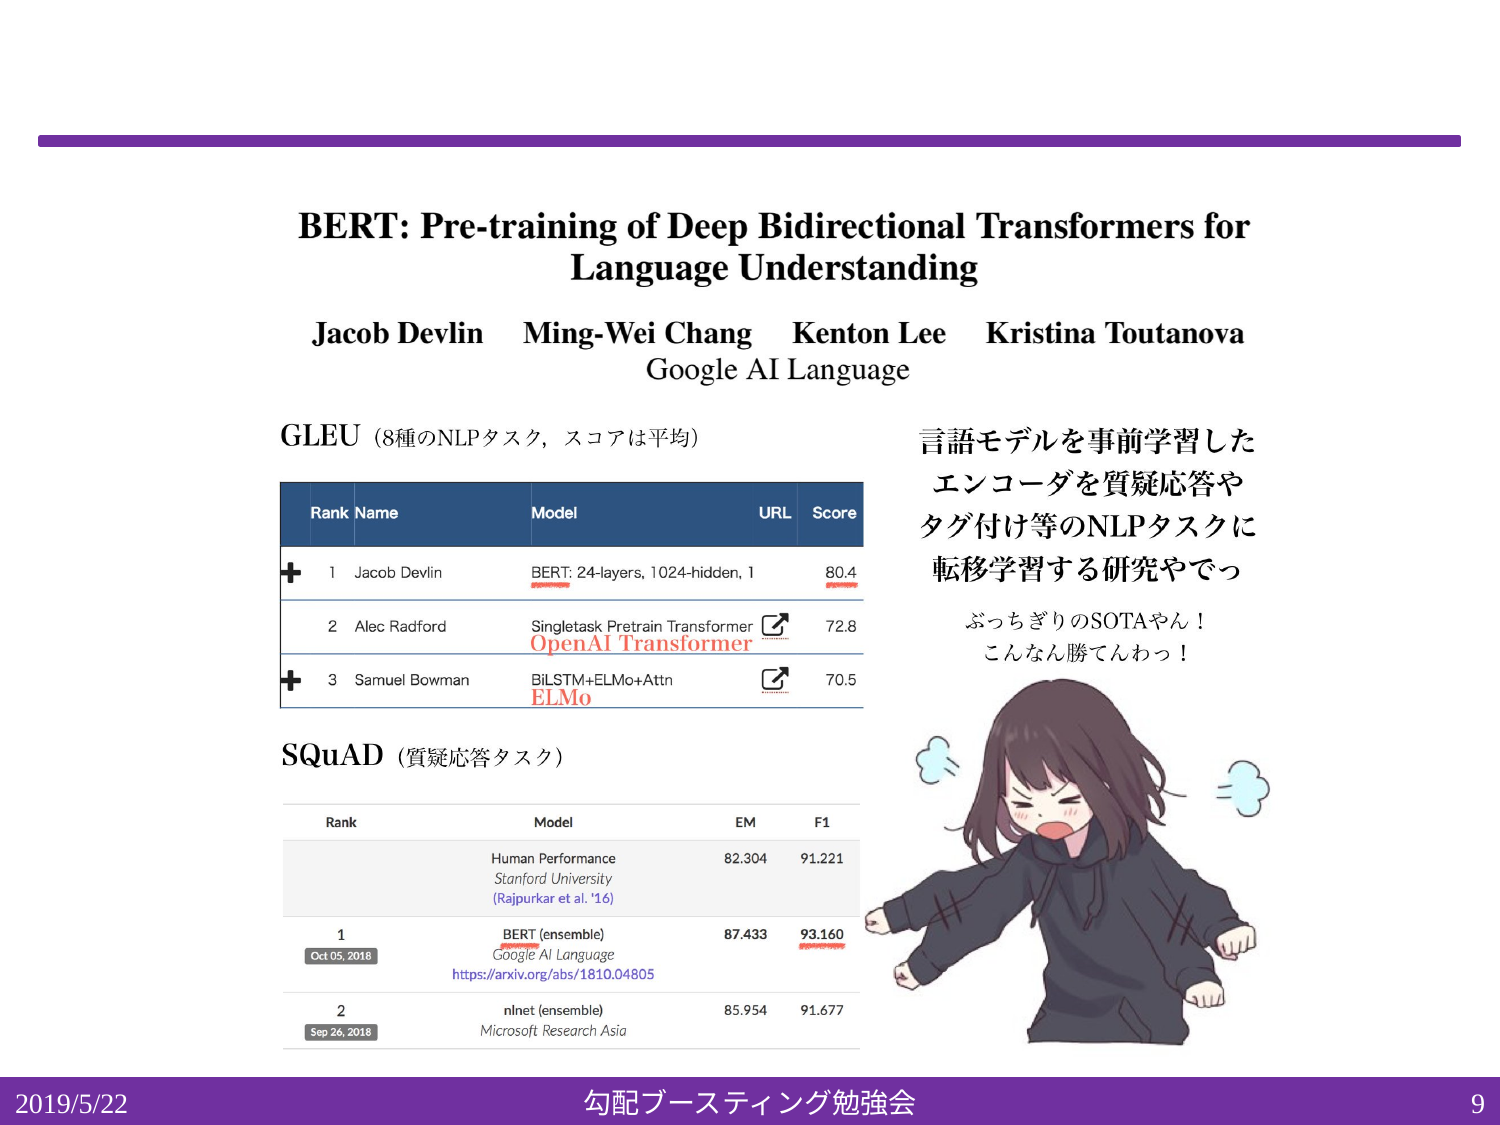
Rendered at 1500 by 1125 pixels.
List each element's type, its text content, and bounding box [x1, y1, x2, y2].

picture [233, 163, 1318, 1073]
footer 勾配ブースティング勉強会 [450, 1082, 1050, 1125]
slide_number 8 [1405, 1072, 1500, 1125]
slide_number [0, 1072, 350, 1125]
